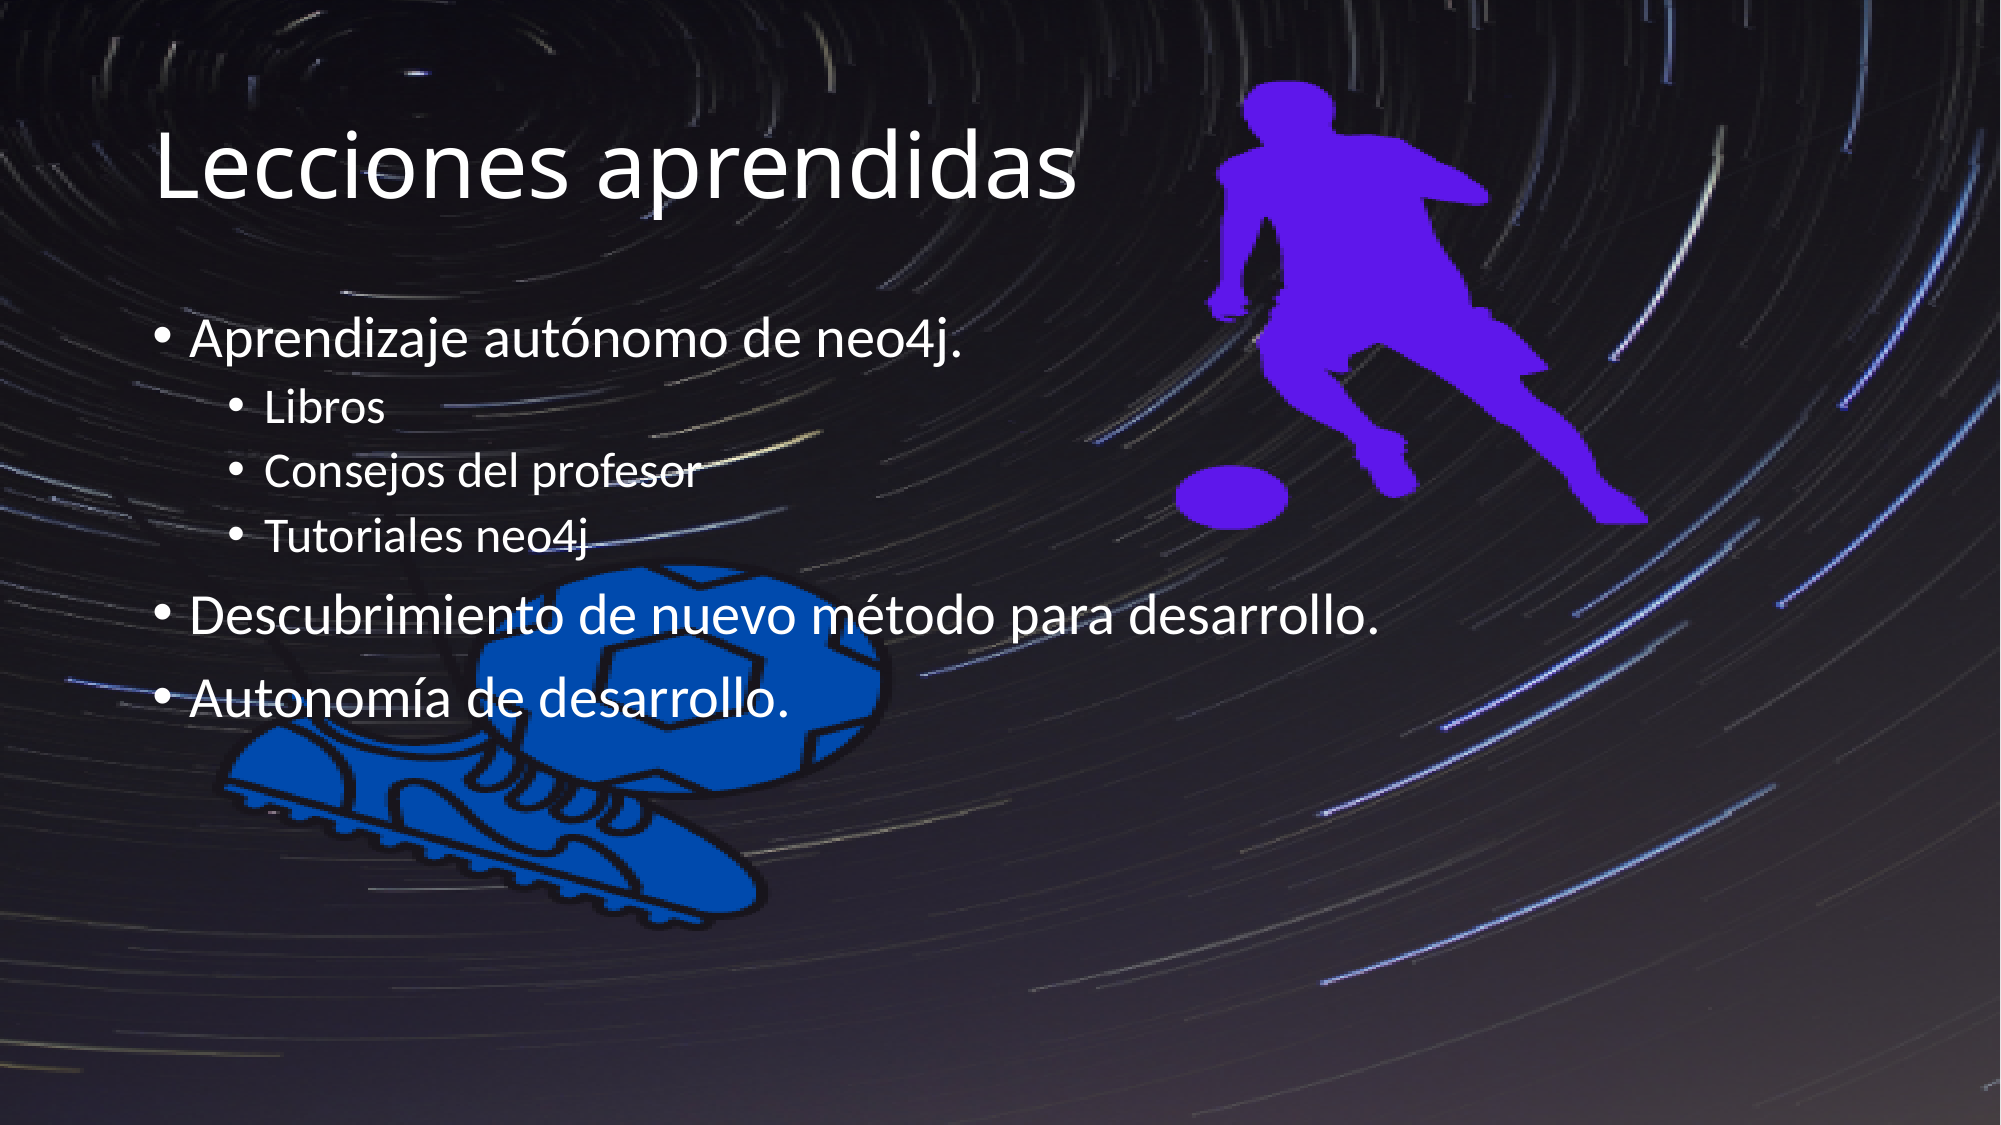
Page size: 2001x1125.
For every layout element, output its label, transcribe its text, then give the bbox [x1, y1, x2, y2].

list Aprendizaje autónomo de neo4j. Libros Consejos del profesor Tutoriales neo4j Descubrimiento de nuevo método para desarrollo. Autonomía de desarrollo. [137, 299, 1863, 805]
title Lecciones aprendidas [137, 59, 1863, 278]
picture [0, 0, 2001, 1125]
